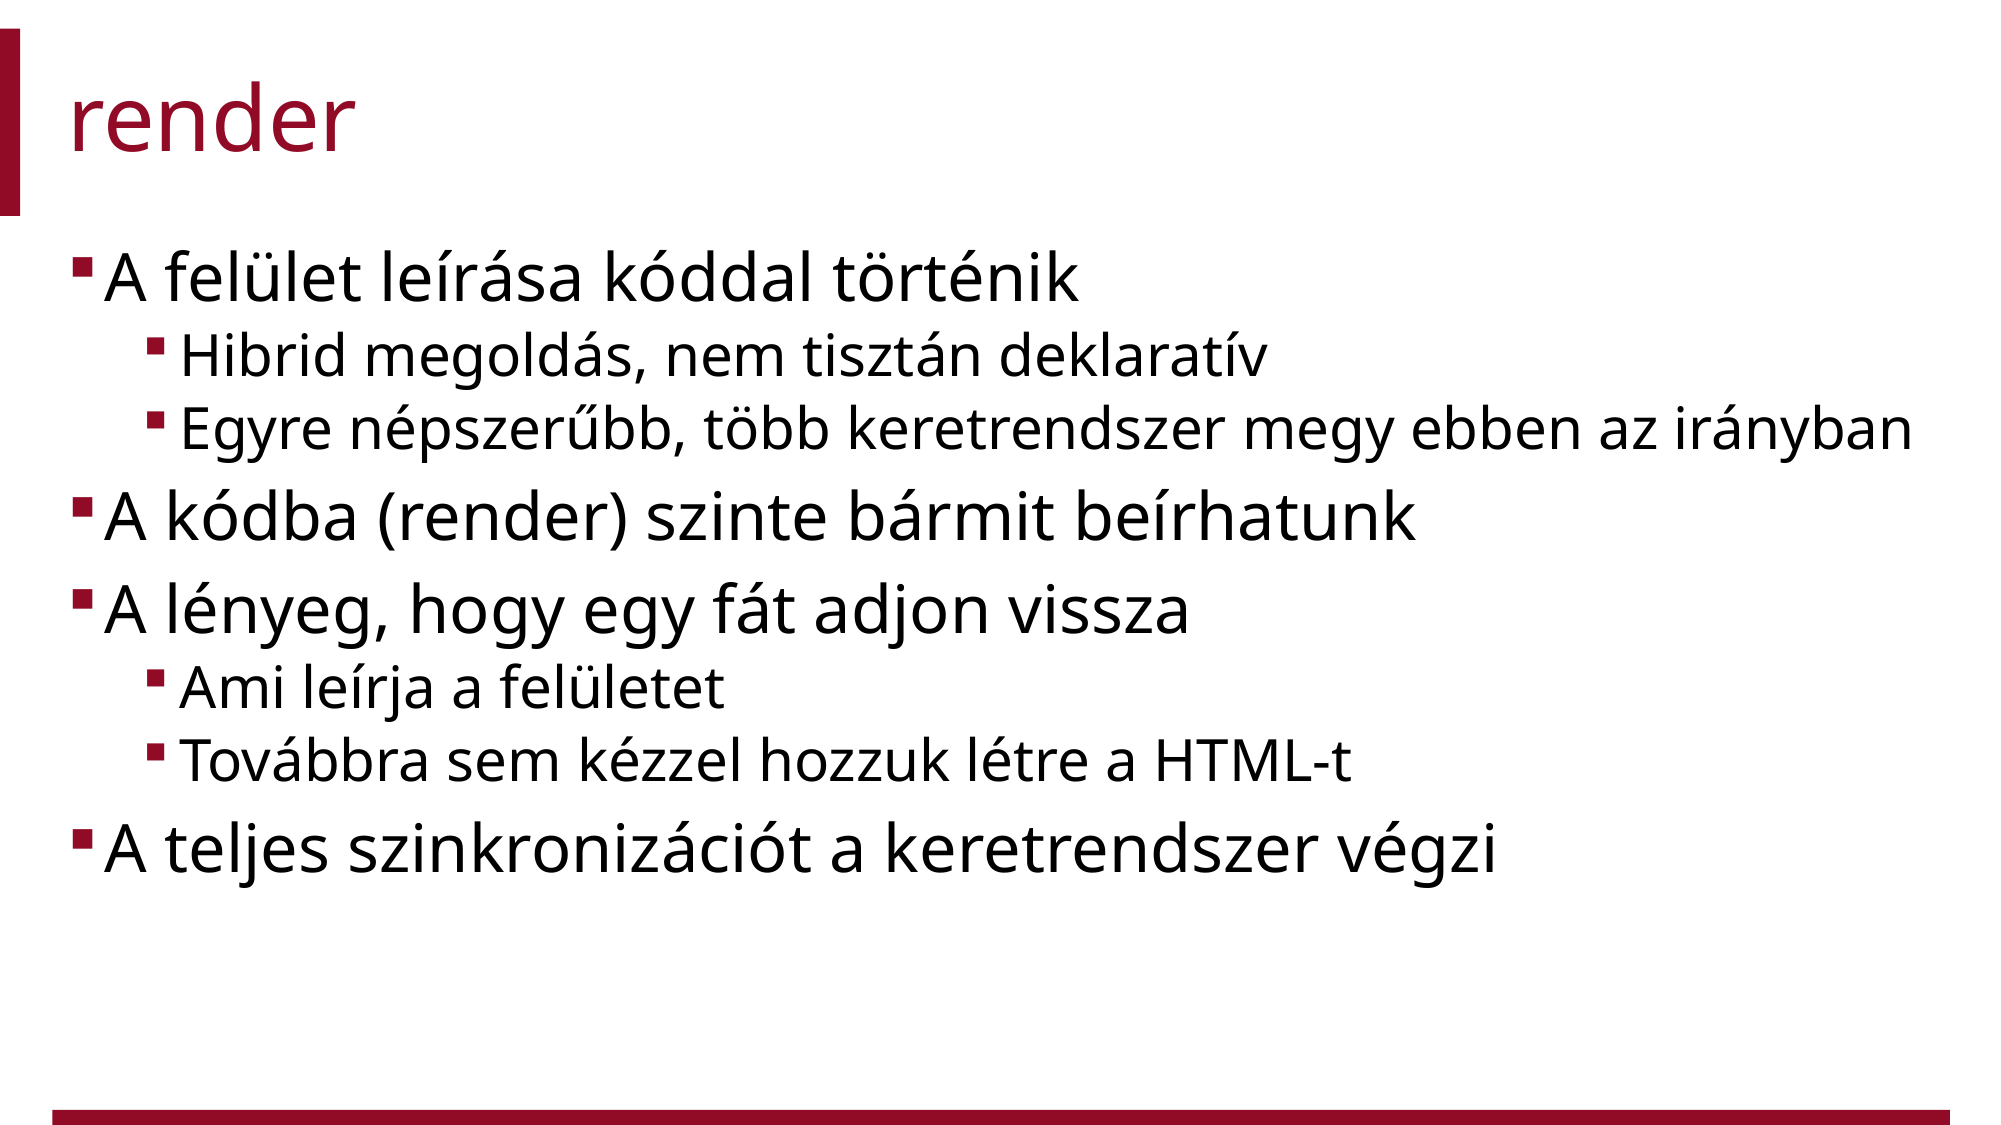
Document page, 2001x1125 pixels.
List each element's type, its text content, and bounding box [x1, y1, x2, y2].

list A felület leírása kóddal történik Hibrid megoldás, nem tisztán deklaratív Egyre népszerűbb, több keretrendszer megy ebben az irányban A kódba (render) szinte bármit beírhatunk A lényeg, hogy egy fát adjon vissza Ami leírja a felületet Továbbra sem kézzel hozzuk létre a HTML-t A teljes szinkronizációt a keretrendszer végzi [52, 236, 1950, 1079]
title render [52, 28, 1950, 216]
